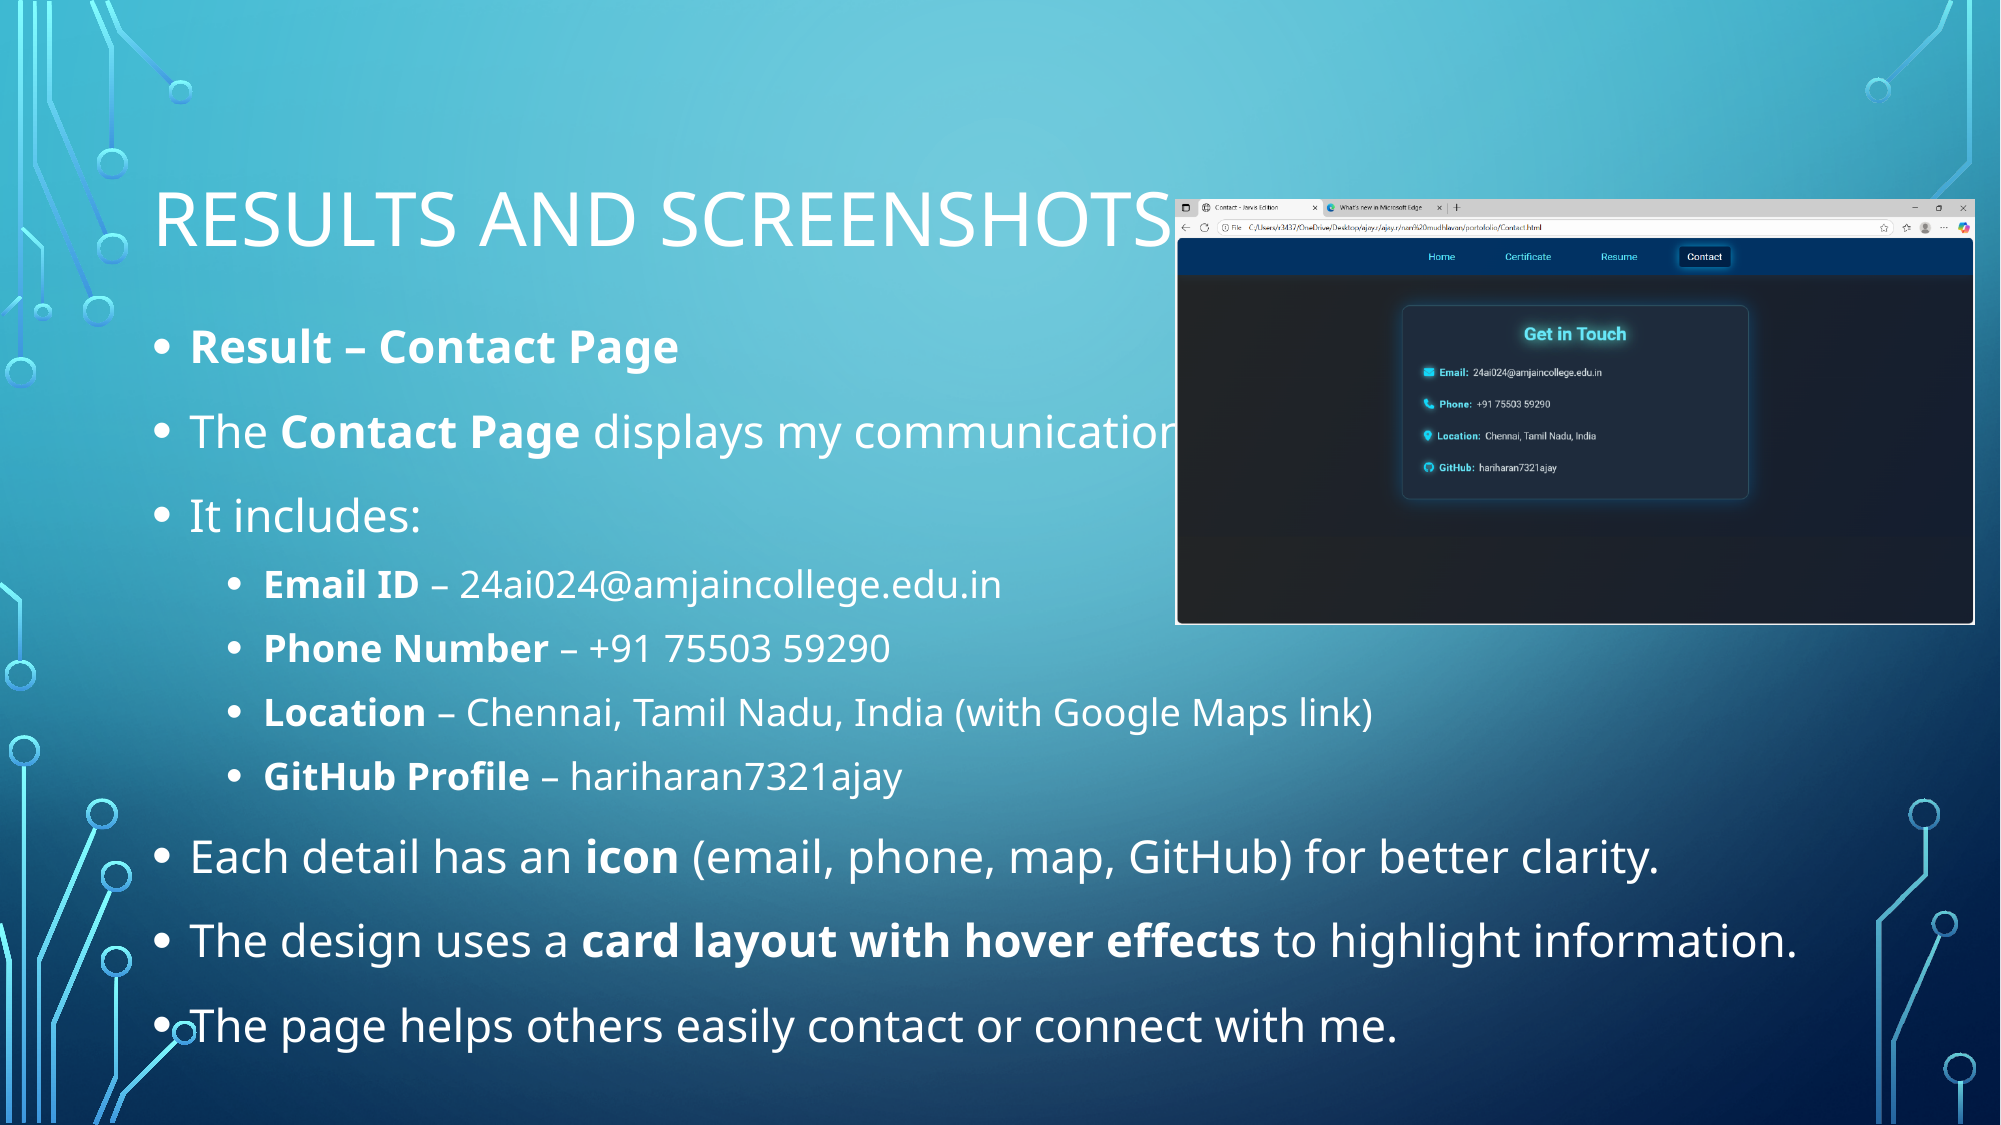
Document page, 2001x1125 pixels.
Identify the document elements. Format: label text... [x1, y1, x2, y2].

title RESULTS AND SCREENSHOTS [137, 101, 1813, 299]
picture [1174, 199, 1976, 626]
list Result – Contact Page The Contact Page displays my communication details. It includes: Email ID – 24ai024@amjaincollege.edu.in Phone Number – +91 75503 59290 Location – Chennai, Tamil Nadu, India (with Google Maps link) GitHub Profile – hariharan7321ajay Each detail has an icon (email, phone, map, GitHub) for better clarity. The design uses a card layout with hover effects to highlight information. The page helps others easily contact or connect with me. [137, 299, 1850, 1063]
